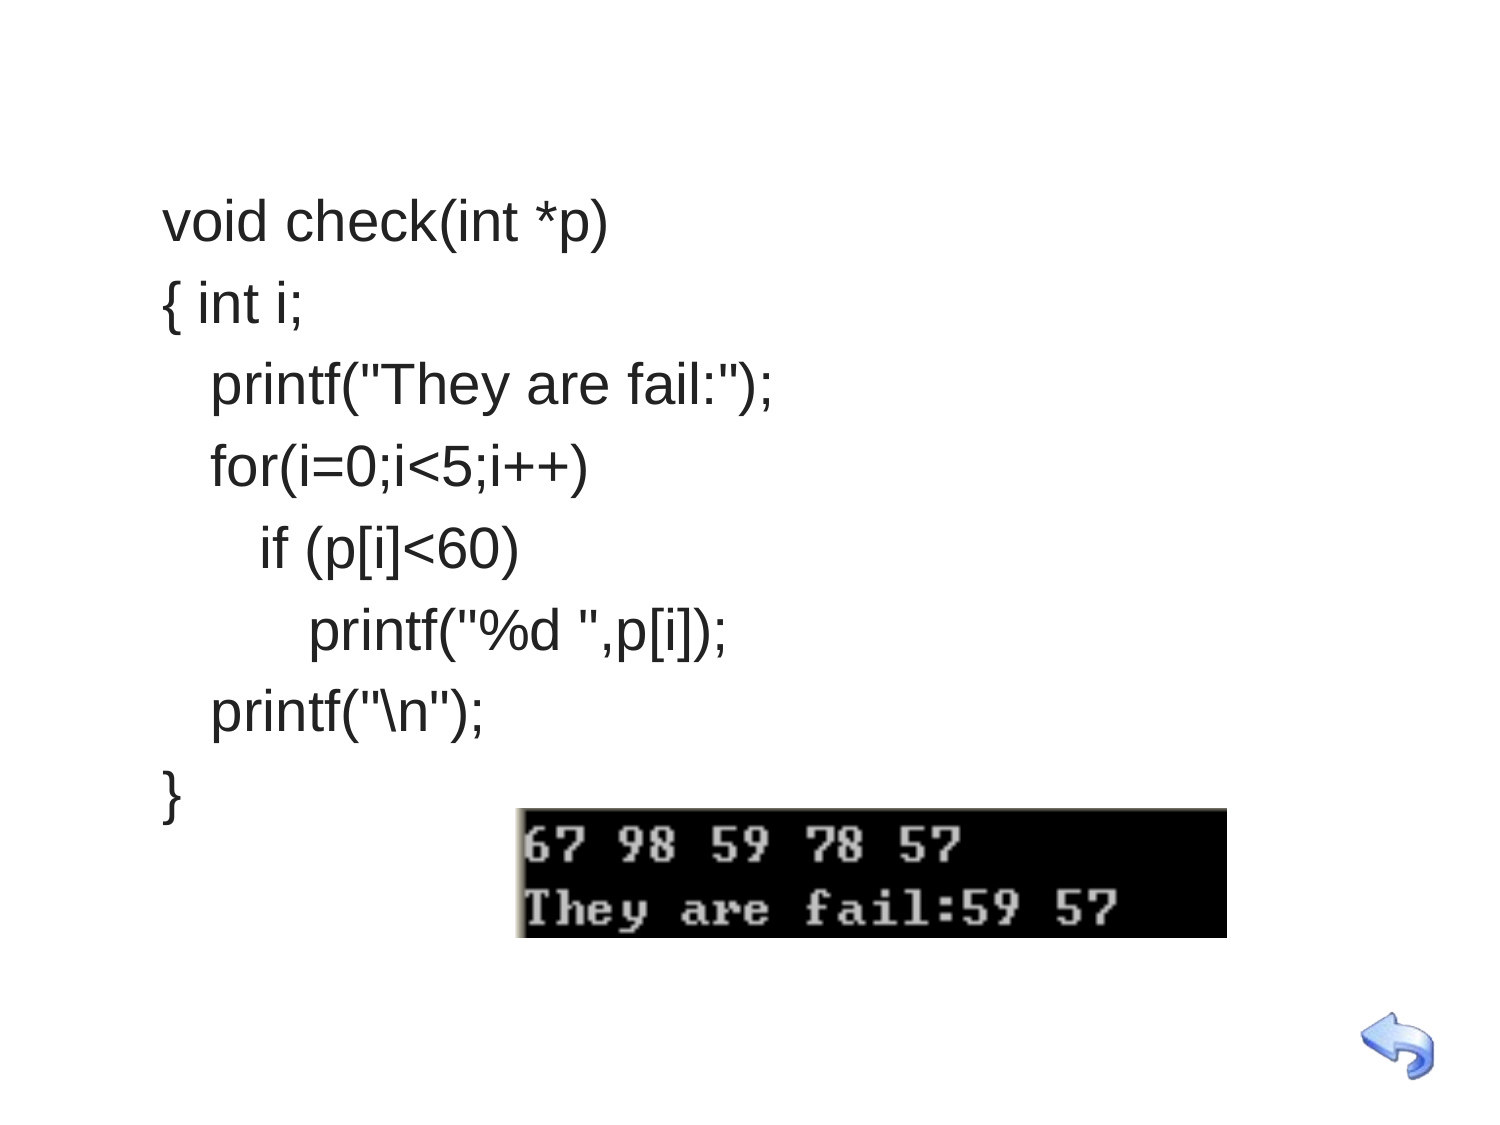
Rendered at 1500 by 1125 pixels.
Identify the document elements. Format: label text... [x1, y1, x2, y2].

picture [515, 808, 1227, 938]
picture [1359, 1007, 1437, 1085]
list void check(int *p) { int i; printf("They are fail:"); for(i=0;i<5;i++) if (p[i]<60) printf("%d ",p[i]); printf("\n"); } [147, 175, 1243, 903]
